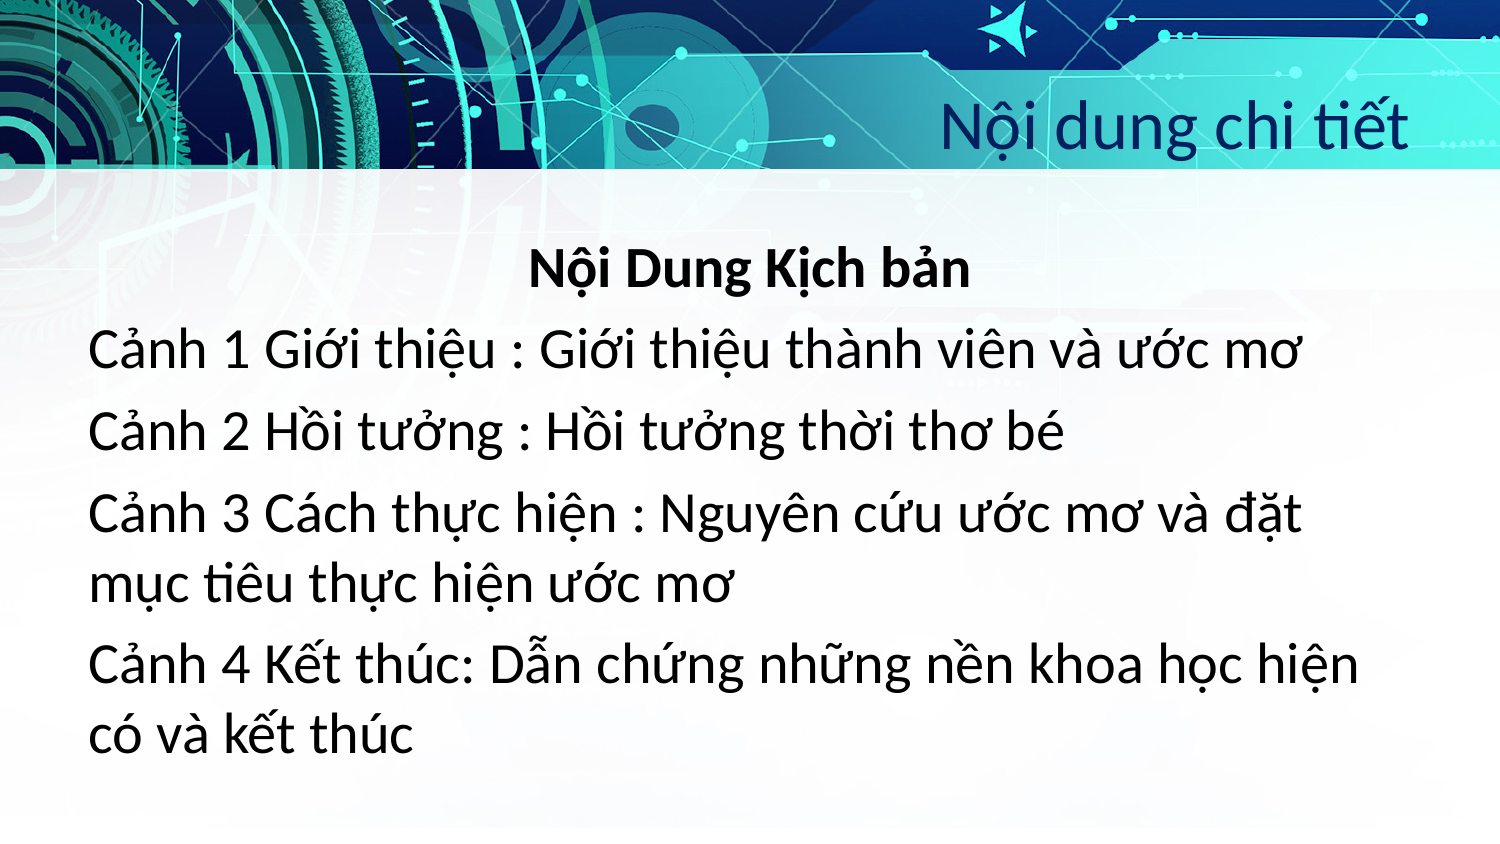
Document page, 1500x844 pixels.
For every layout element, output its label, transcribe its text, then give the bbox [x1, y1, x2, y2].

title Nội dung chi tiết [73, 71, 1427, 172]
list Nội Dung Kịch bản Cảnh 1 Giới thiệu : Giới thiệu thành viên và ước mơ Cảnh 2 Hồi tưởng : Hồi tưởng thời thơ bé Cảnh 3 Cách thực hiện : Nguyên cứu ước mơ và đặt mục tiêu thực hiện ước mơ Cảnh 4 Kết thúc: Dẫn chứng những nền khoa học hiện có và kết thúc [73, 221, 1427, 798]
picture [0, 0, 1500, 844]
